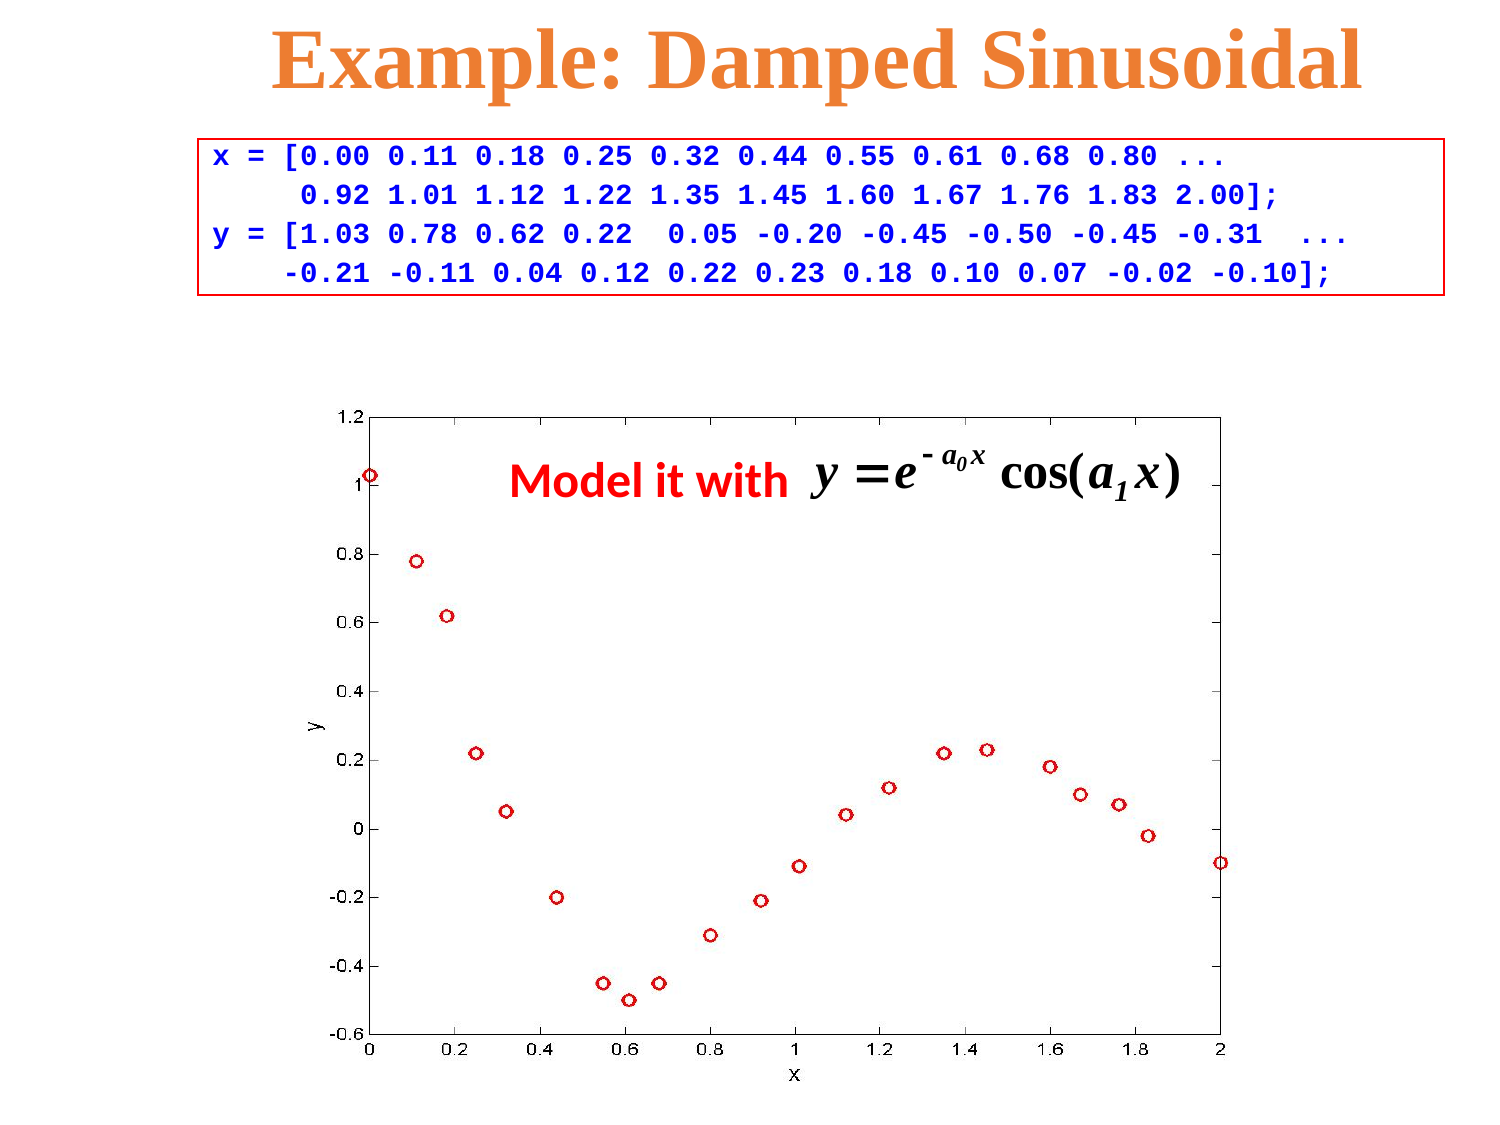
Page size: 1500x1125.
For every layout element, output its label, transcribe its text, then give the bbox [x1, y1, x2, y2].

text_box x = [0.00 0.11 0.18 0.25 0.32 0.44 0.55 0.61 0.68 0.80 ... 0.92 1.01 1.12 1.22 1.35 1.45 1.60 1.67 1.76 1.83 2.00]; y = [1.03 0.78 0.62 0.22 0.05 -0.20 -0.45 -0.50 -0.45 -0.31 ... -0.21 -0.11 0.04 0.12 0.22 0.23 0.18 0.10 0.07 -0.02 -0.10]; [197, 138, 1444, 295]
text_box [226, 360, 1325, 1119]
title Example: Damped Sinusoidal [206, 6, 1431, 116]
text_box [801, 428, 1192, 511]
